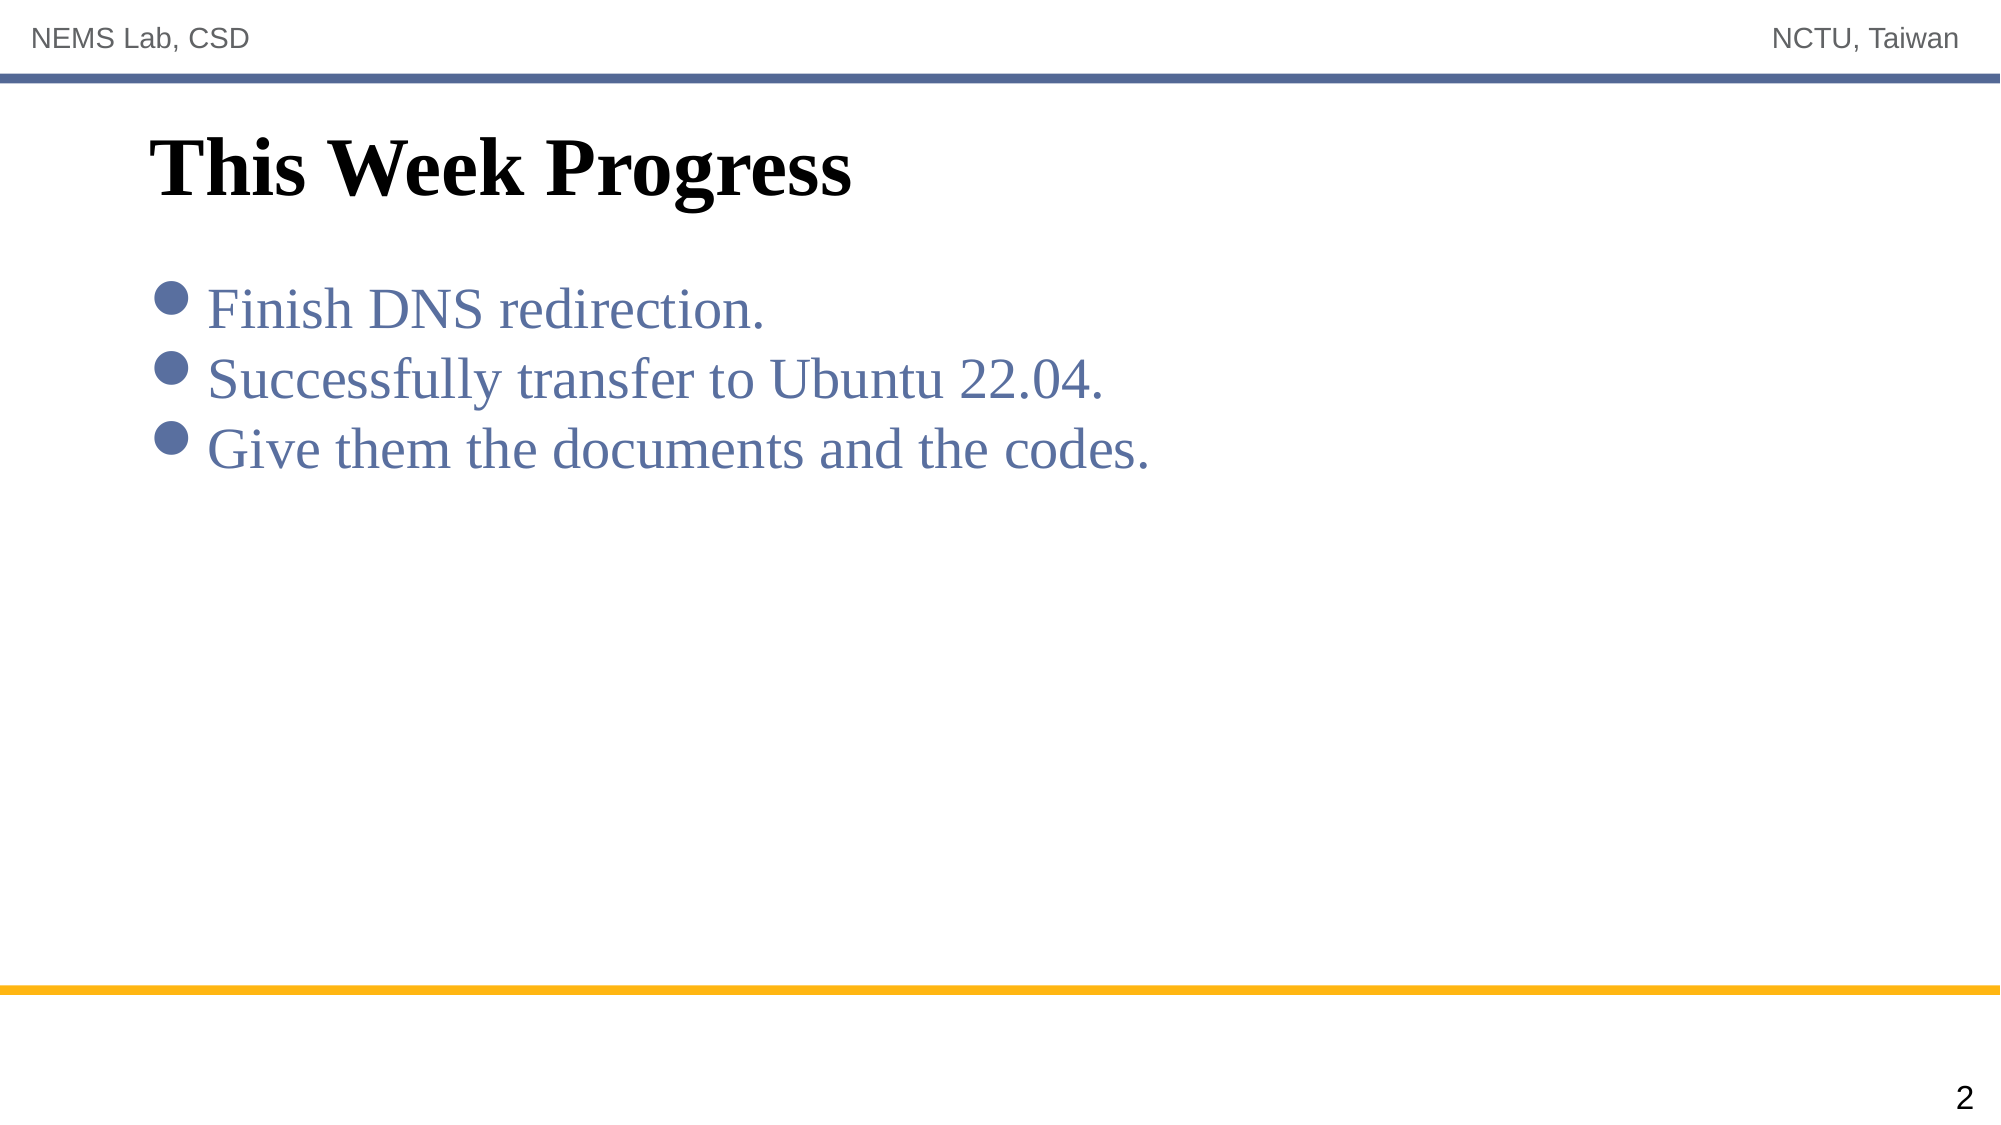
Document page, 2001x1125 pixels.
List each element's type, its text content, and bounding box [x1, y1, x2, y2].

slide_number 2 [1574, 1071, 1975, 1121]
list Finish DNS redirection. Successfully transfer to Ubuntu 22.04. Give them the documents and the codes. [149, 270, 1844, 978]
title This Week Progress [149, 97, 1849, 228]
